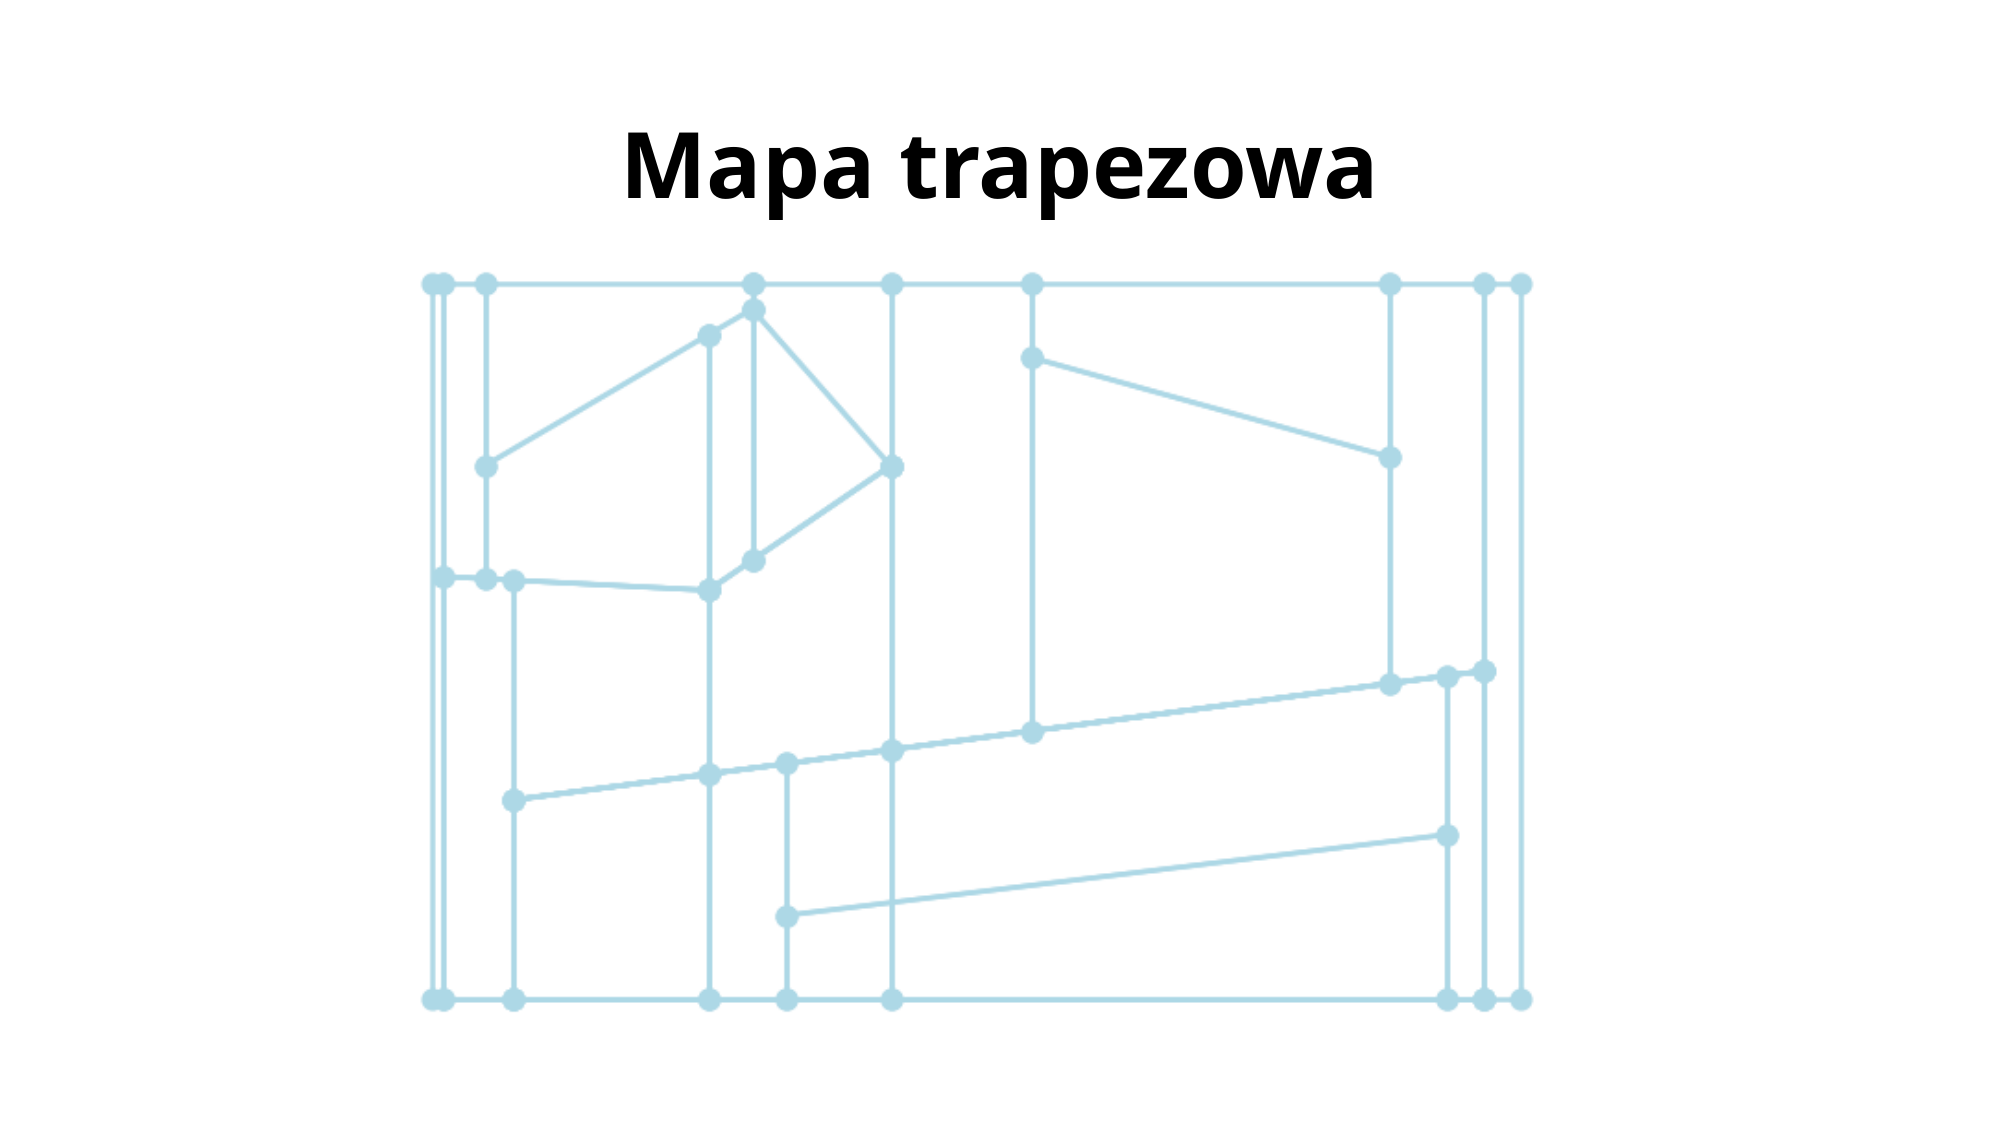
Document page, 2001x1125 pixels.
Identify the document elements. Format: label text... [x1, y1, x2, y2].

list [412, 269, 1543, 1015]
title Mapa trapezowa [137, 59, 1863, 278]
